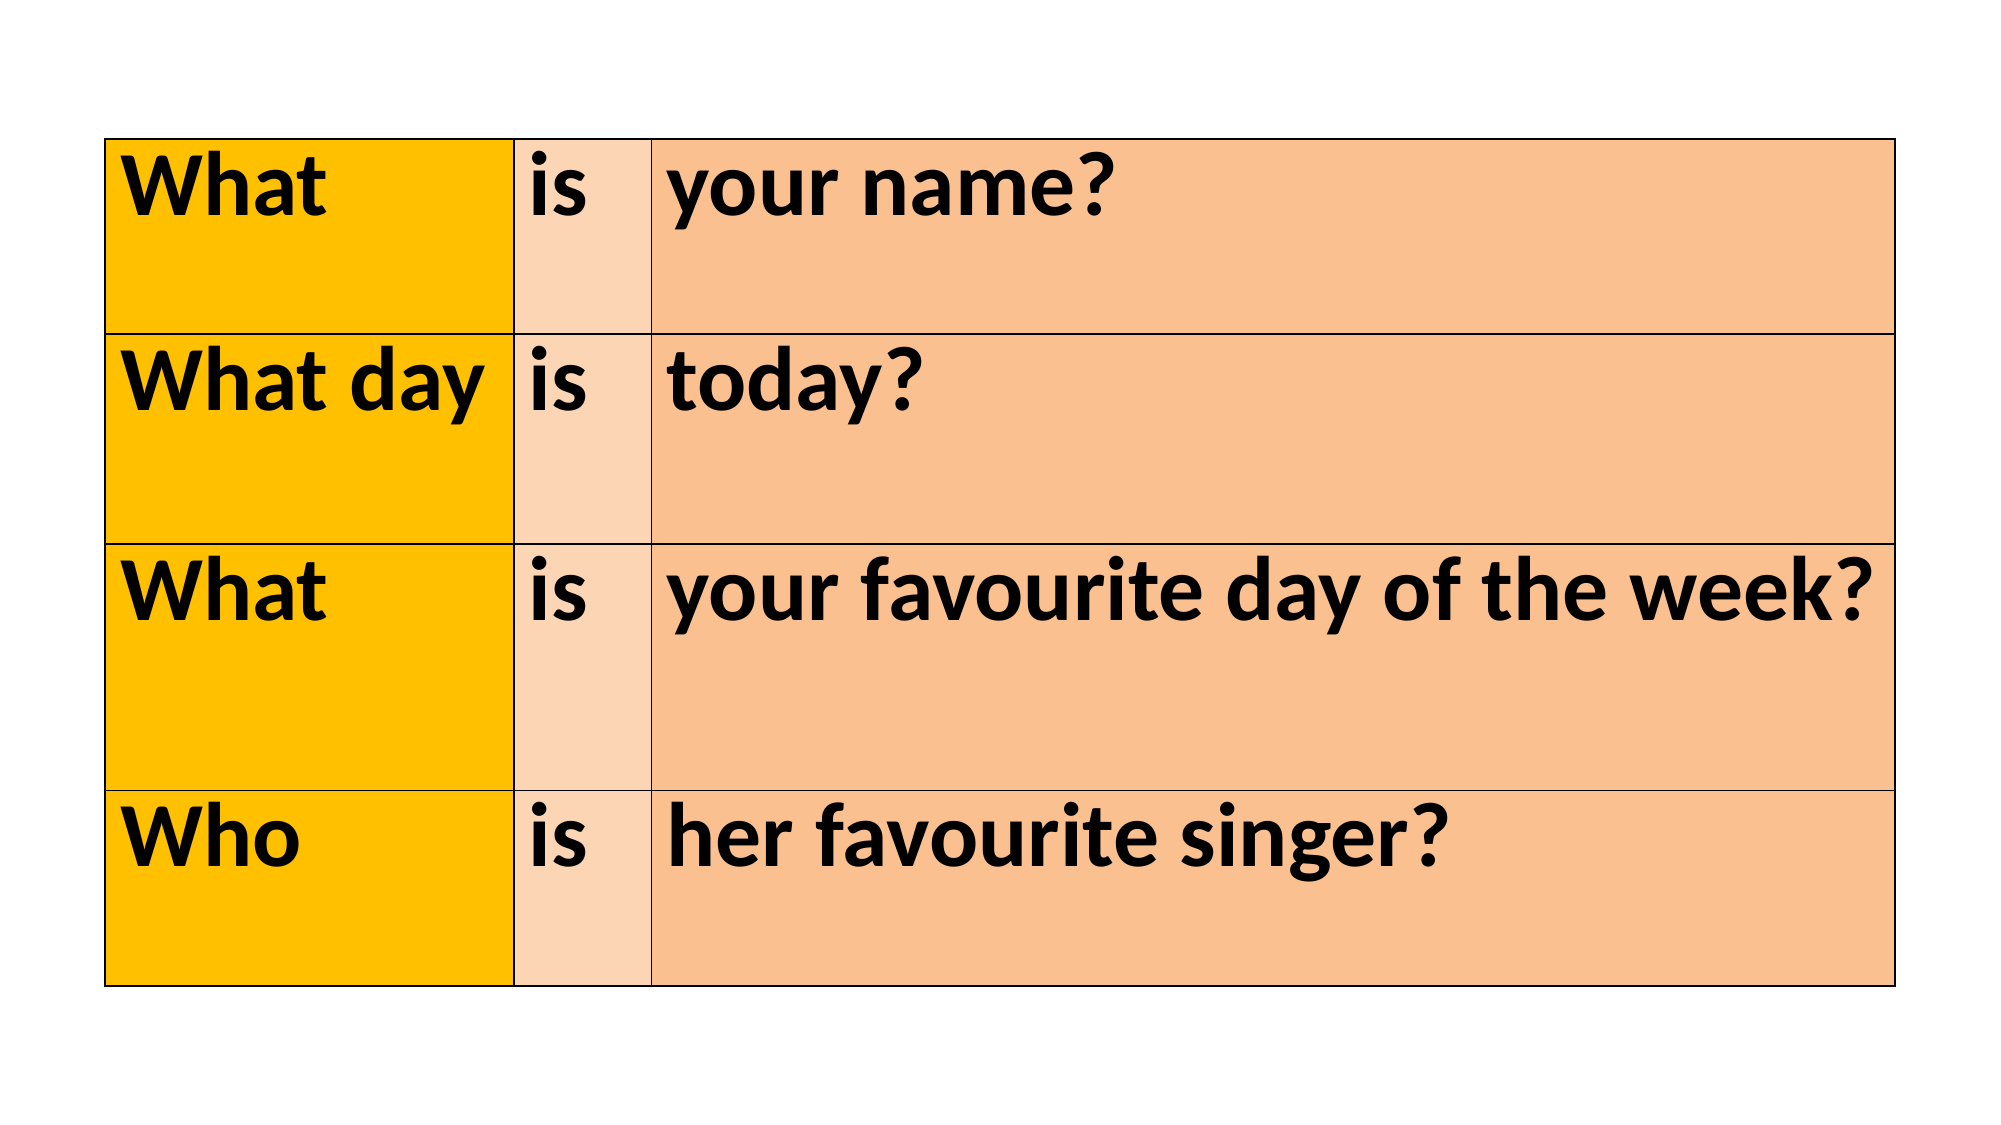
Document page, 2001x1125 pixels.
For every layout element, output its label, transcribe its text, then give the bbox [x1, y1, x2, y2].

table_cell is [515, 791, 651, 985]
table_header your name? [652, 140, 1894, 333]
table_cell her favourite singer? [652, 791, 1894, 985]
table_cell is [515, 545, 651, 790]
table_cell is [515, 335, 651, 543]
table_cell Who [106, 791, 513, 985]
table_header What [106, 140, 513, 333]
table_cell today? [652, 335, 1894, 543]
table_cell your favourite day of the week? [652, 545, 1894, 790]
table_header is [515, 140, 651, 333]
table_cell What [106, 545, 513, 790]
table_cell What day [106, 335, 513, 543]
